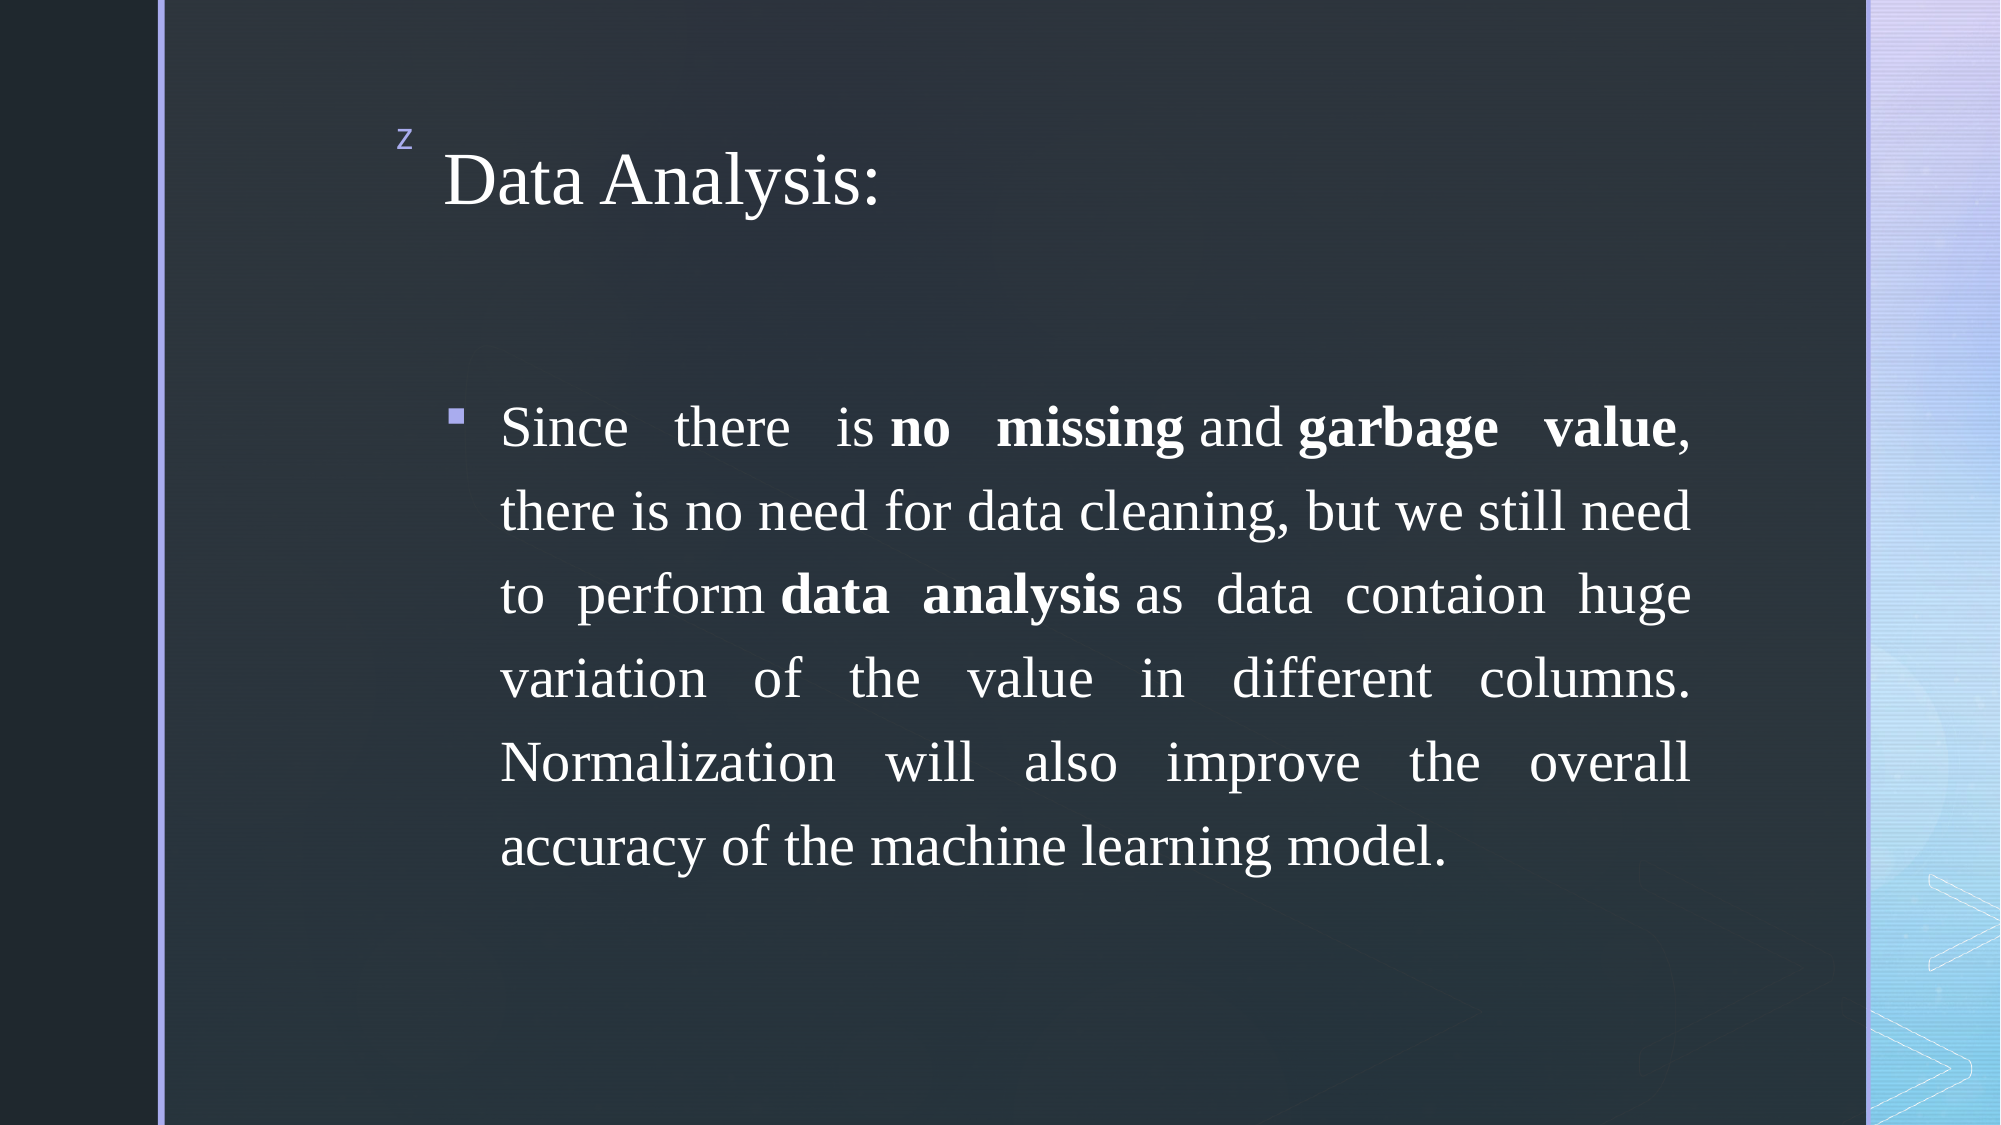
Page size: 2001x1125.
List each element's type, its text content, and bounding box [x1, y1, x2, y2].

list Since there is no missing and garbage value, there is no need for data cleaning, but we still need to perform data analysis as data contaion huge variation of the value in different columns. Normalization will also improve the overall accuracy of the machine learning model. [428, 356, 1708, 896]
title Data Analysis: [428, 132, 1734, 310]
picture [1871, 0, 2001, 1125]
